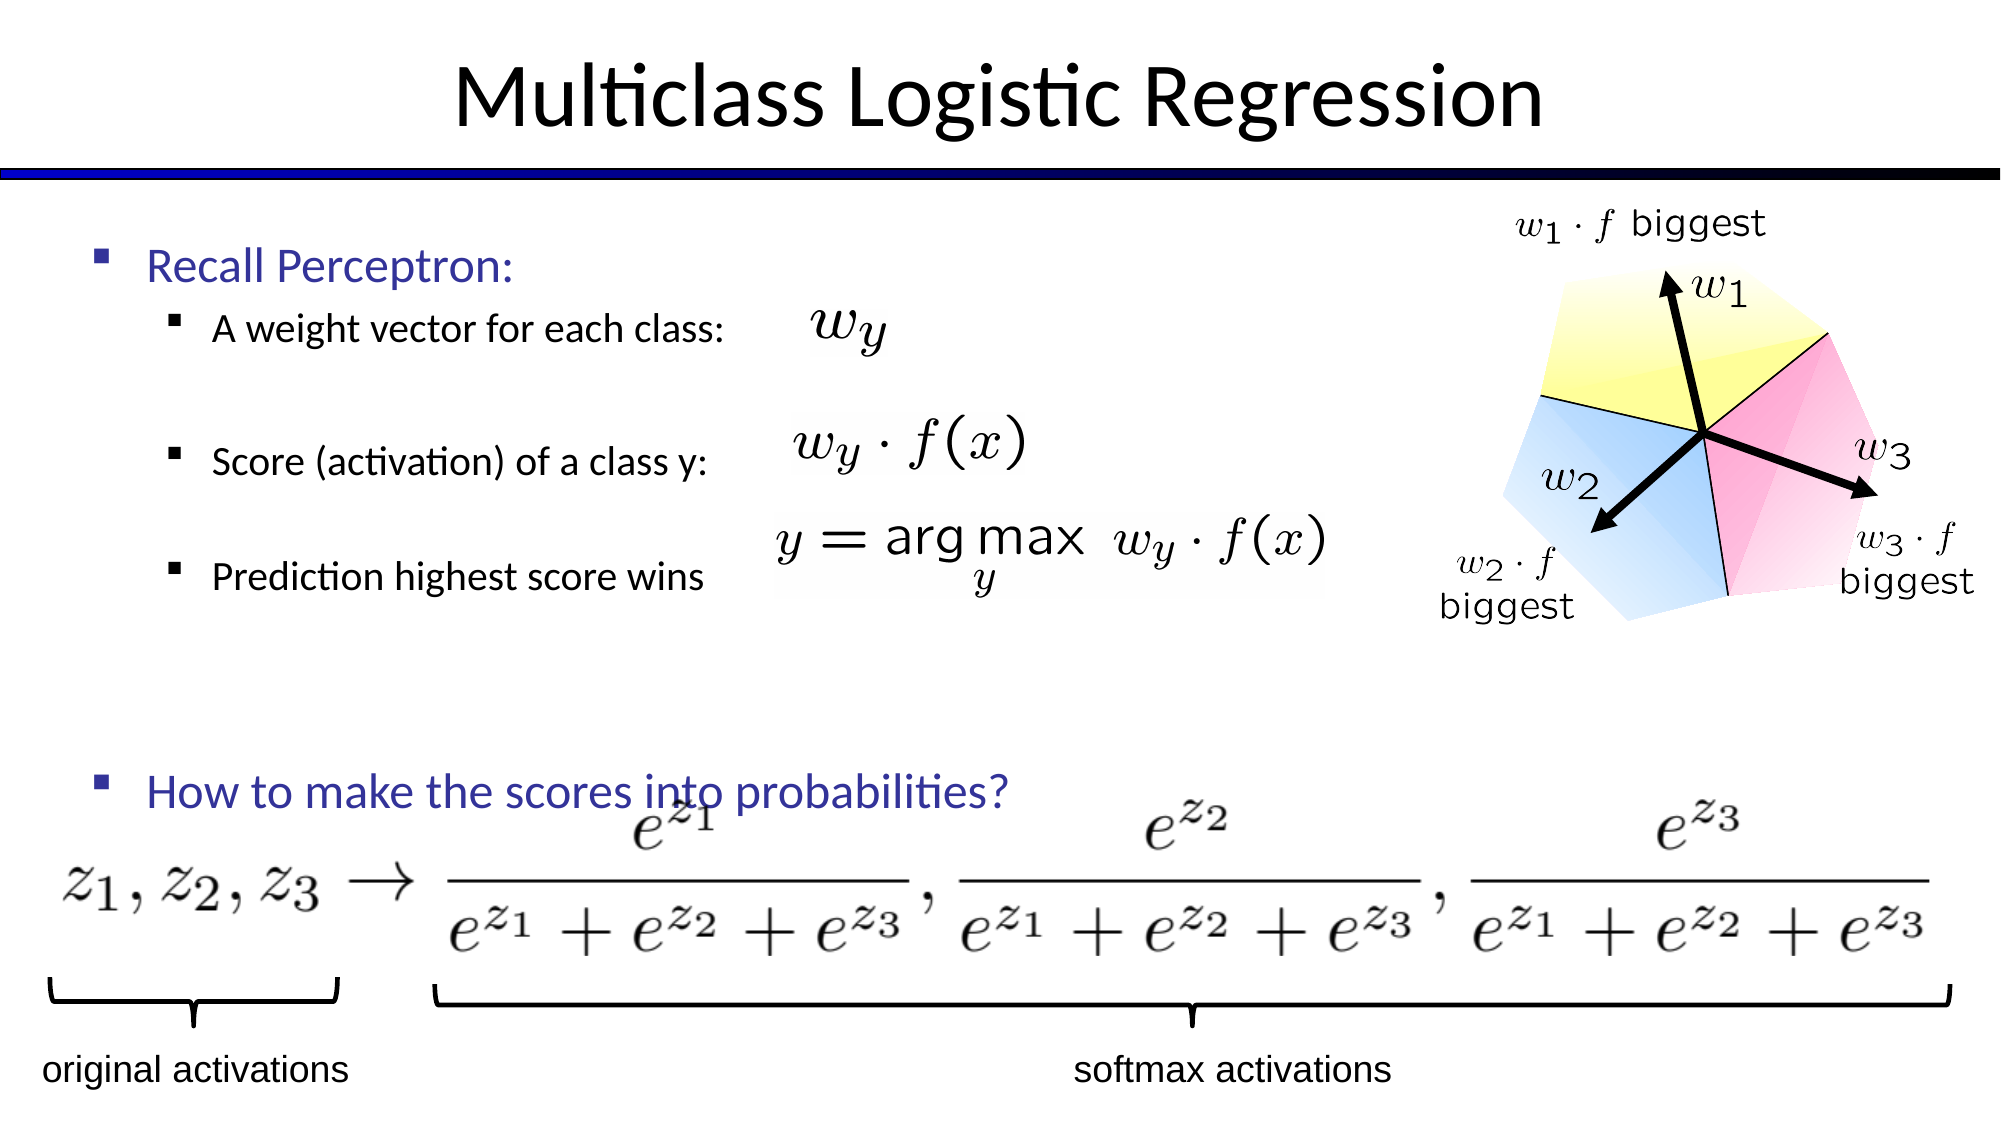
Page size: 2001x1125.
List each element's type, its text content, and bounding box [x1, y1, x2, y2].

picture [1540, 467, 1599, 501]
picture [774, 512, 1326, 599]
title Multiclass Logistic Regression [0, 0, 2000, 184]
picture [62, 798, 1930, 956]
picture [791, 412, 1025, 476]
text_box softmax activations [1059, 1037, 1408, 1098]
picture [1840, 520, 1976, 601]
text_box original activations [27, 1037, 365, 1098]
picture [1690, 274, 1747, 308]
list Recall Perceptron: A weight vector for each class: Score (activation) of a class y: Prediction highest score wins How to make the scores into probabilities? [74, 224, 1333, 798]
picture [1515, 207, 1766, 245]
text_box [433, 984, 1951, 1027]
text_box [1502, 257, 1879, 621]
picture [810, 308, 888, 358]
picture [1440, 545, 1576, 626]
text_box [49, 977, 339, 1027]
picture [1852, 437, 1912, 473]
